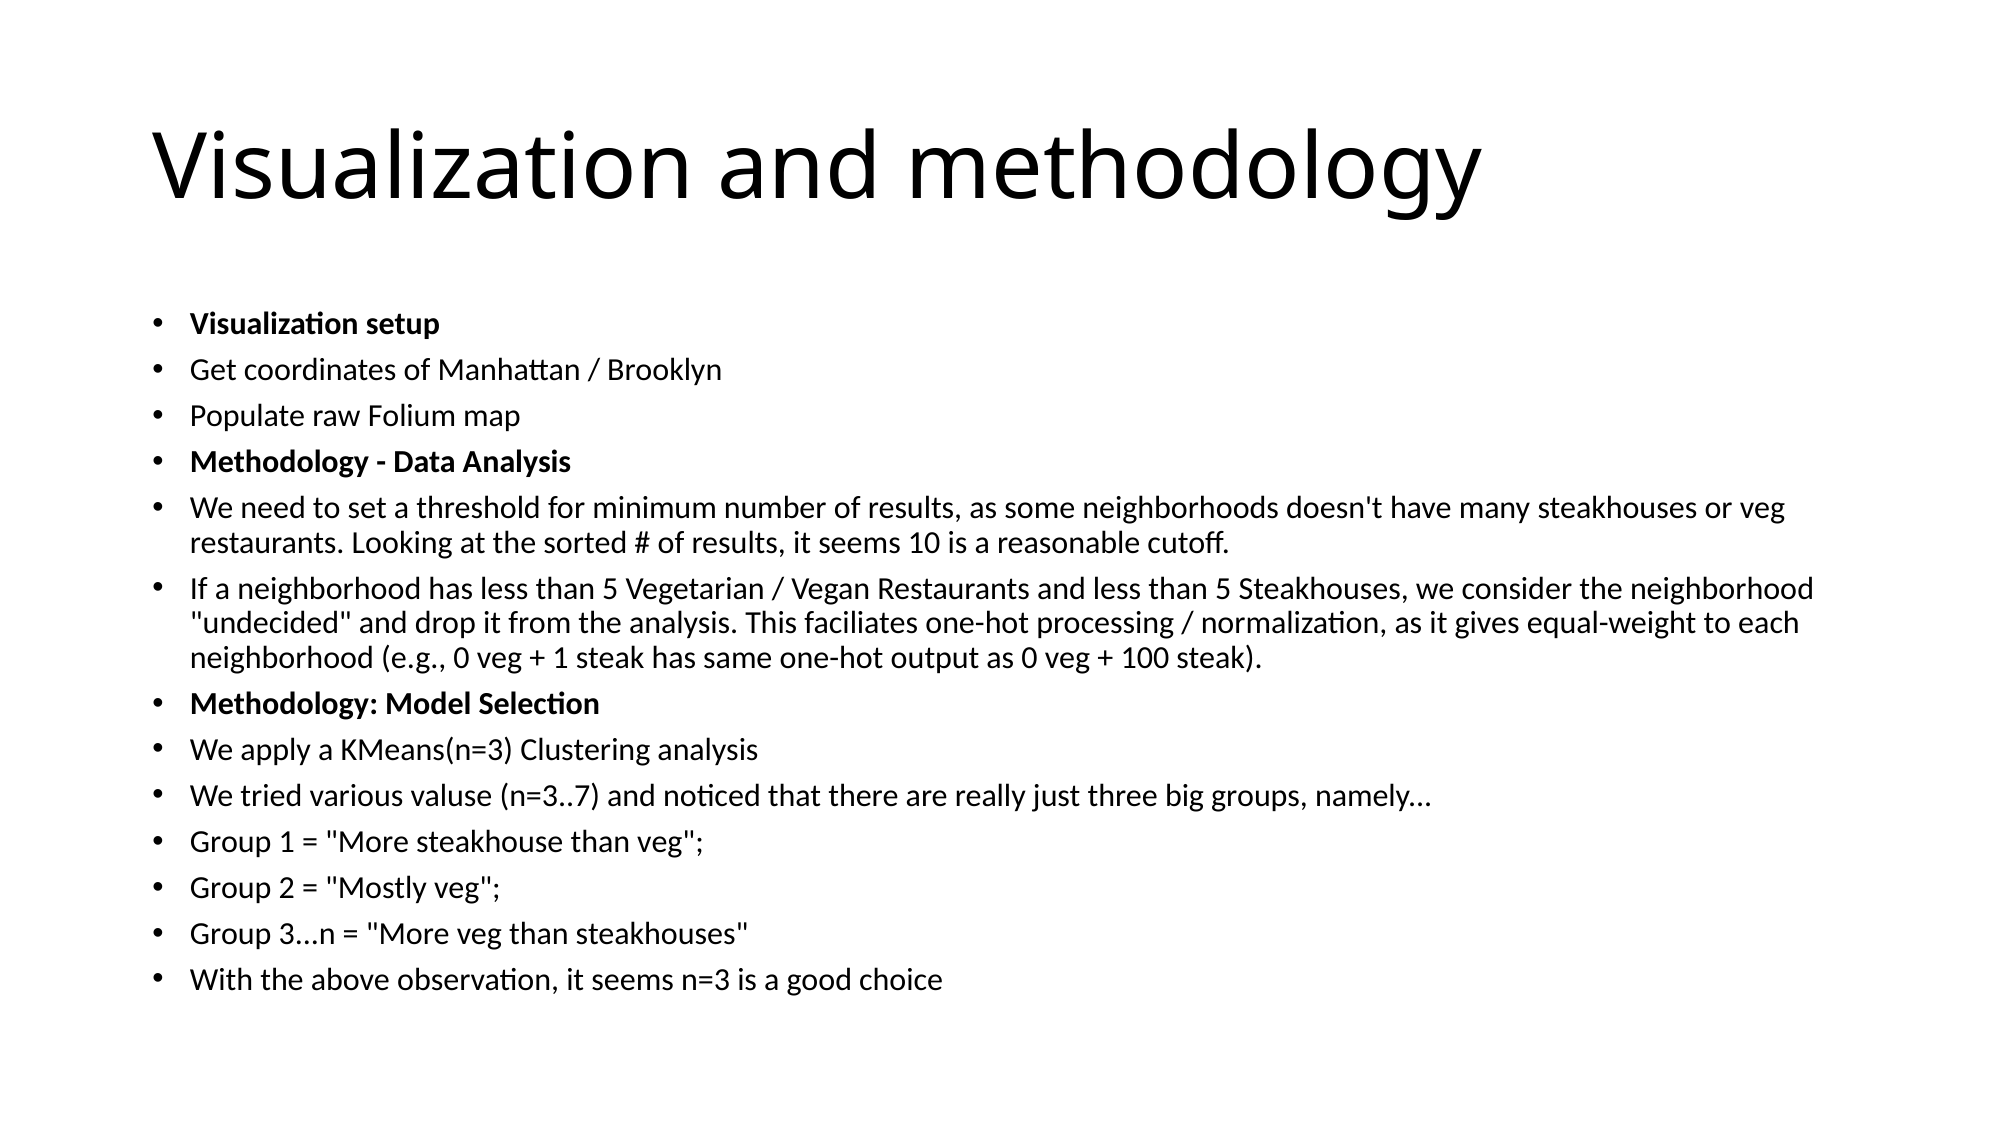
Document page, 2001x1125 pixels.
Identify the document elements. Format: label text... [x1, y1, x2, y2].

list Visualization setup Get coordinates of Manhattan / Brooklyn Populate raw Folium map Methodology - Data Analysis We need to set a threshold for minimum number of results, as some neighborhoods doesn't have many steakhouses or veg restaurants. Looking at the sorted # of results, it seems 10 is a reasonable cutoff. If a neighborhood has less than 5 Vegetarian / Vegan Restaurants and less than 5 Steakhouses, we consider the neighborhood "undecided" and drop it from the analysis. This faciliates one-hot processing / normalization, as it gives equal-weight to each neighborhood (e.g., 0 veg + 1 steak has same one-hot output as 0 veg + 100 steak). Methodology: Model Selection We apply a KMeans(n=3) Clustering analysis We tried various valuse (n=3..7) and noticed that there are really just three big groups, namely... Group 1 = "More steakhouse than veg"; Group 2 = "Mostly veg"; Group 3...n = "More veg than steakhouses" With the above observation, it seems n=3 is a good choice [137, 299, 1863, 1014]
title Visualization and methodology [137, 59, 1863, 278]
